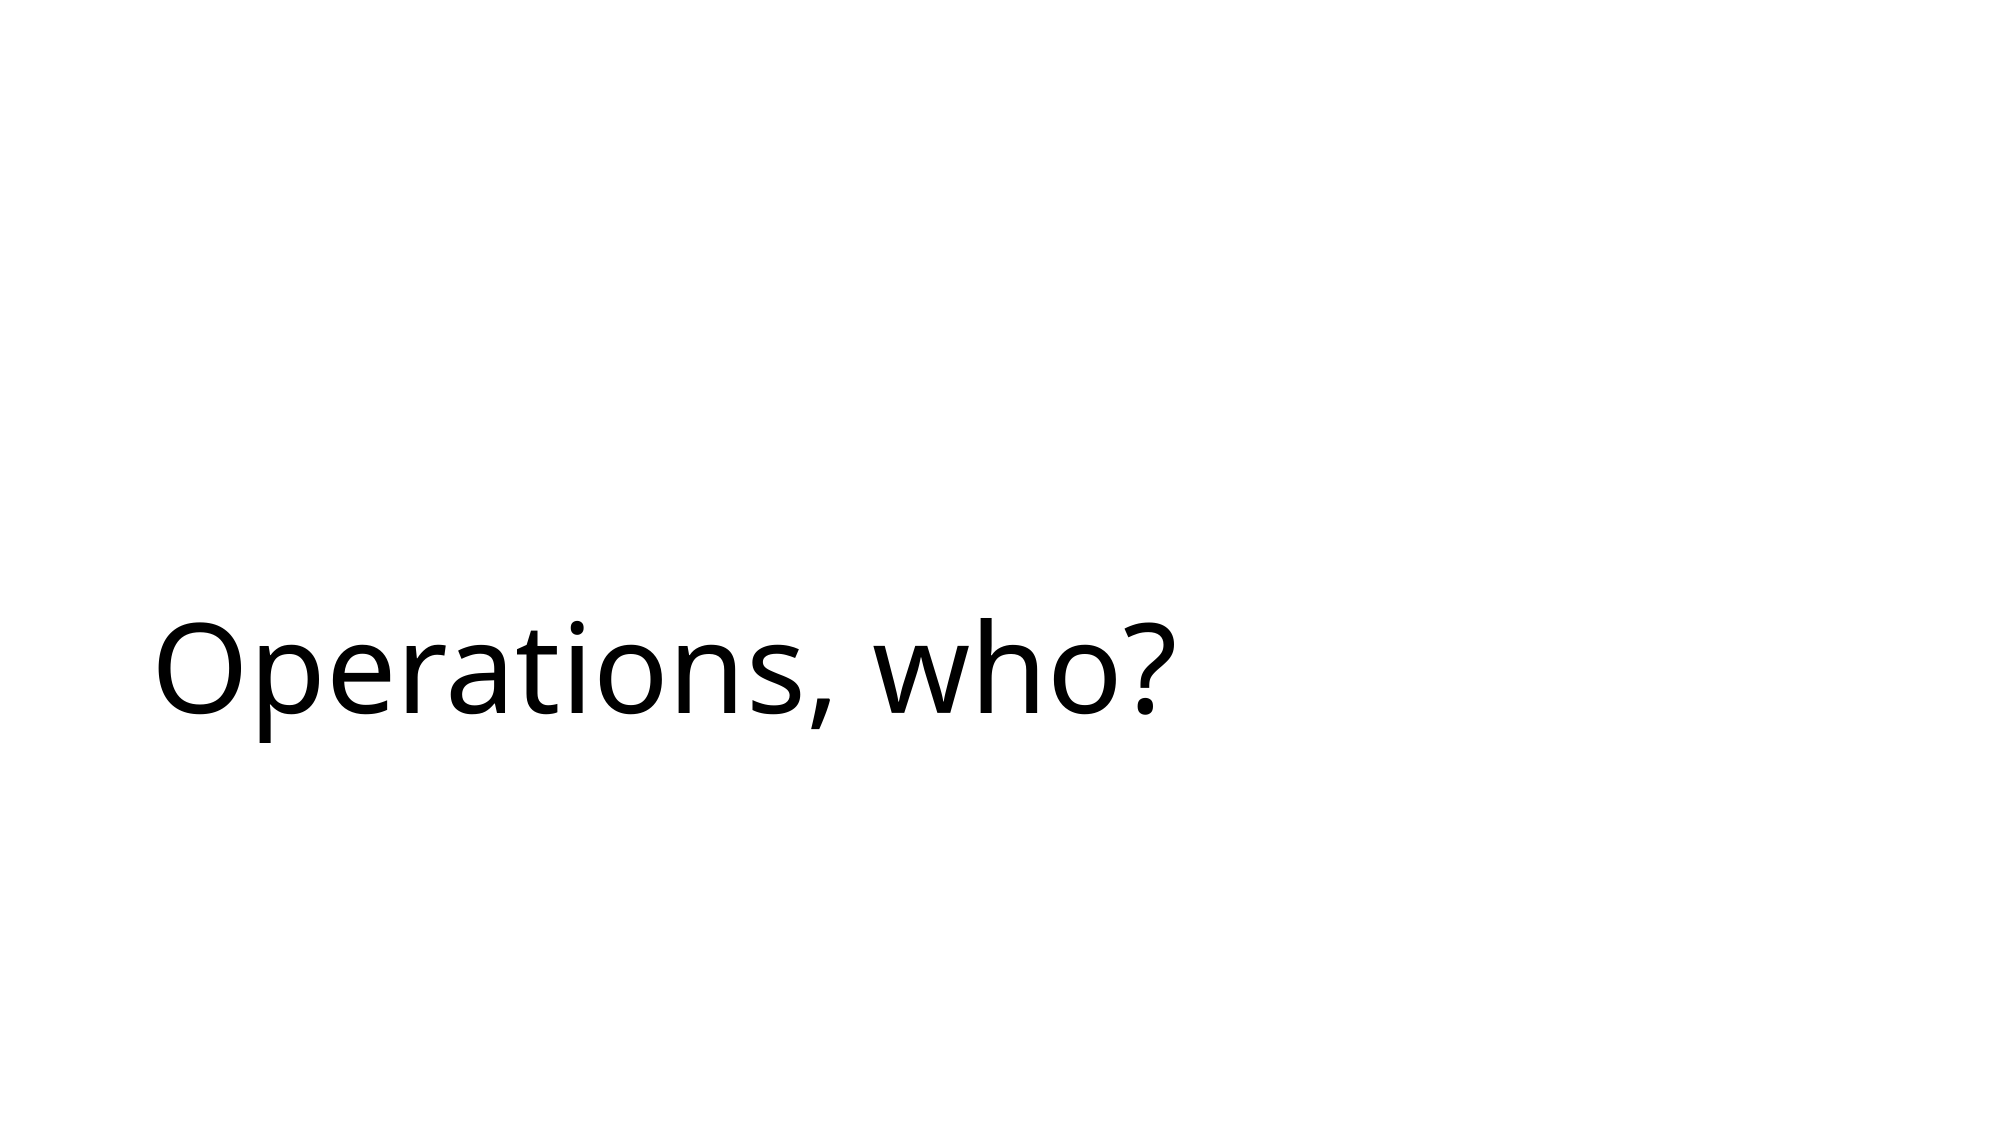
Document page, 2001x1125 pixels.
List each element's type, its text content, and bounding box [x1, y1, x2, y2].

title Operations, who? [136, 280, 1862, 749]
